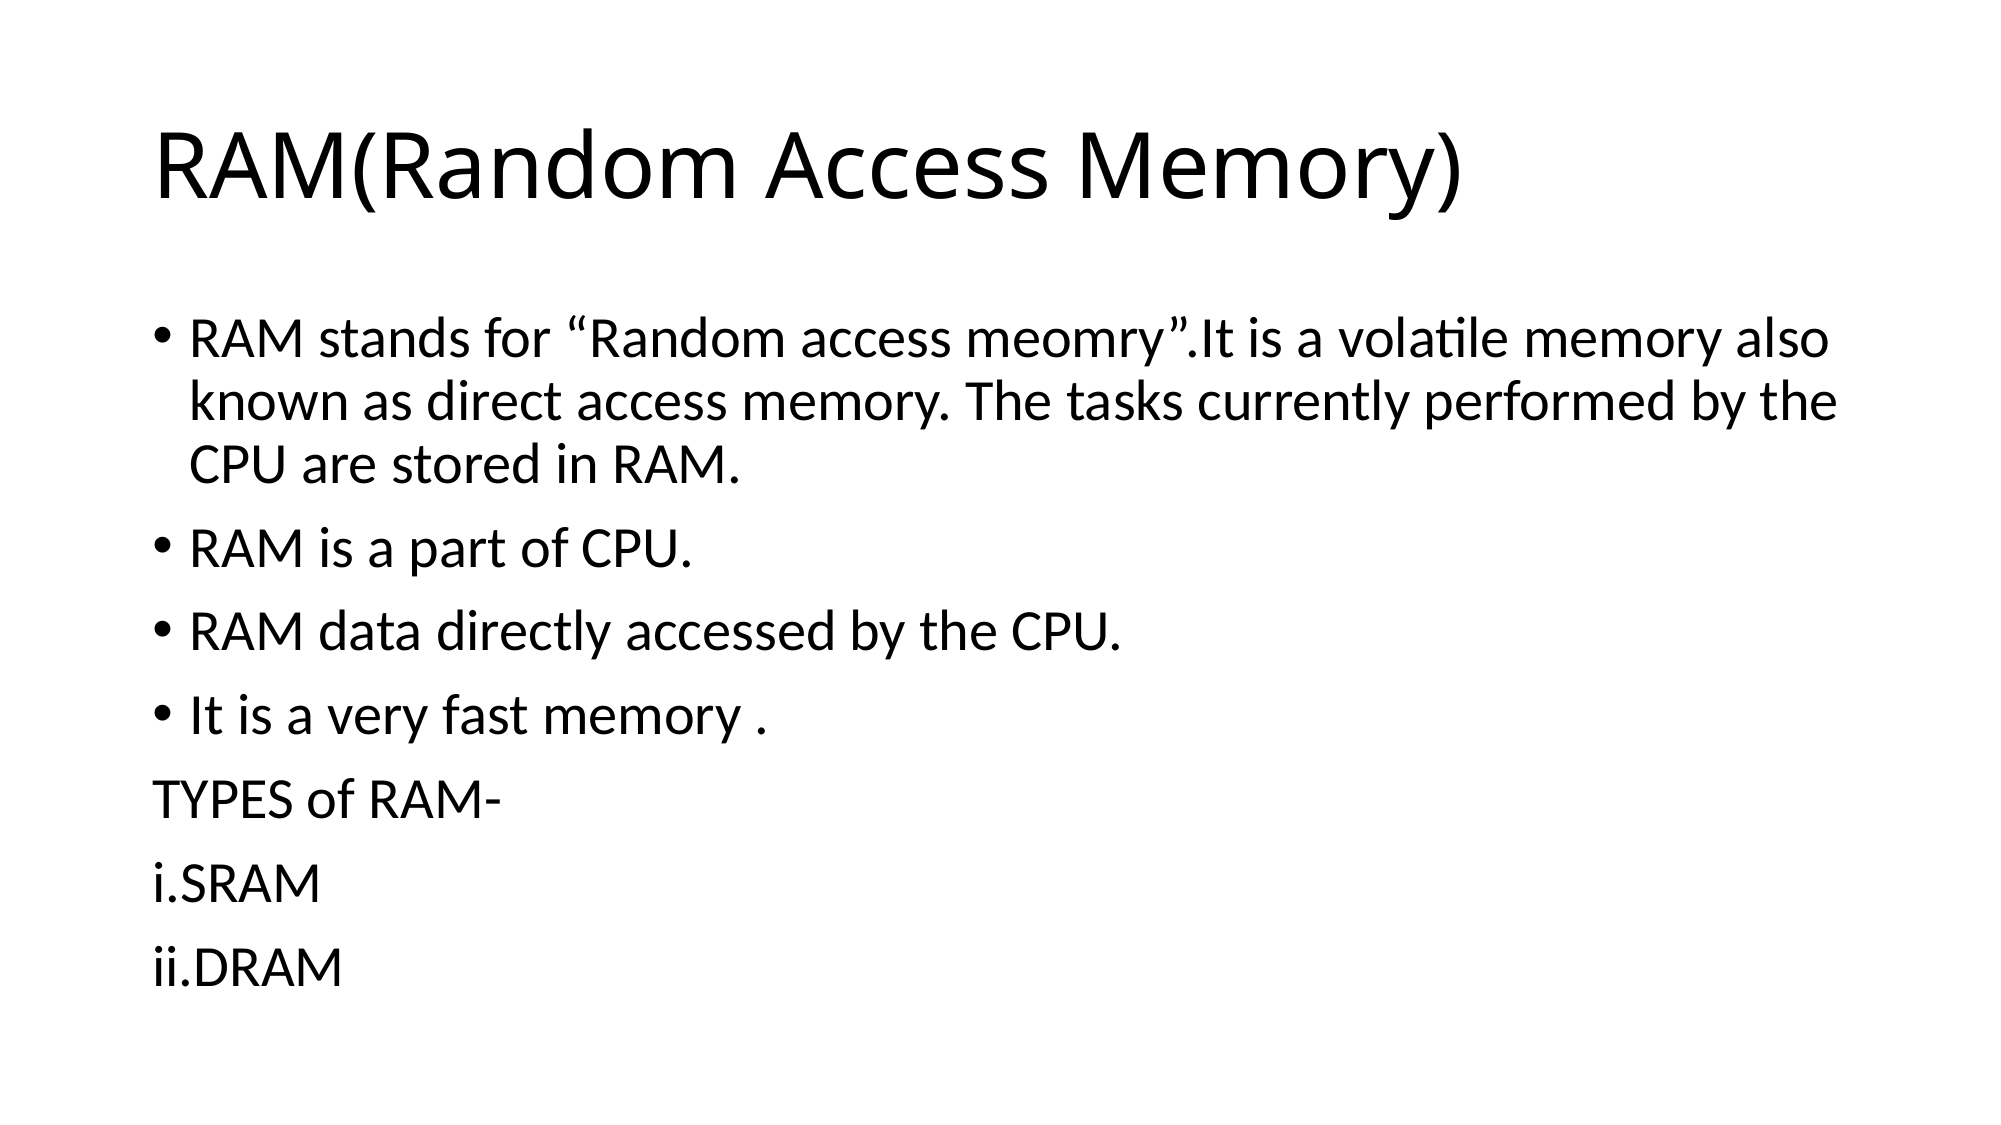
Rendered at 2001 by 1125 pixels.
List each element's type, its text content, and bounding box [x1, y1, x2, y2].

list RAM stands for “Random access meomry”.It is a volatile memory also known as direct access memory. The tasks currently performed by the CPU are stored in RAM. RAM is a part of CPU. RAM data directly accessed by the CPU. It is a very fast memory . TYPES of RAM- i.SRAM ii.DRAM [137, 299, 1863, 1014]
title RAM(Random Access Memory) [137, 59, 1863, 278]
